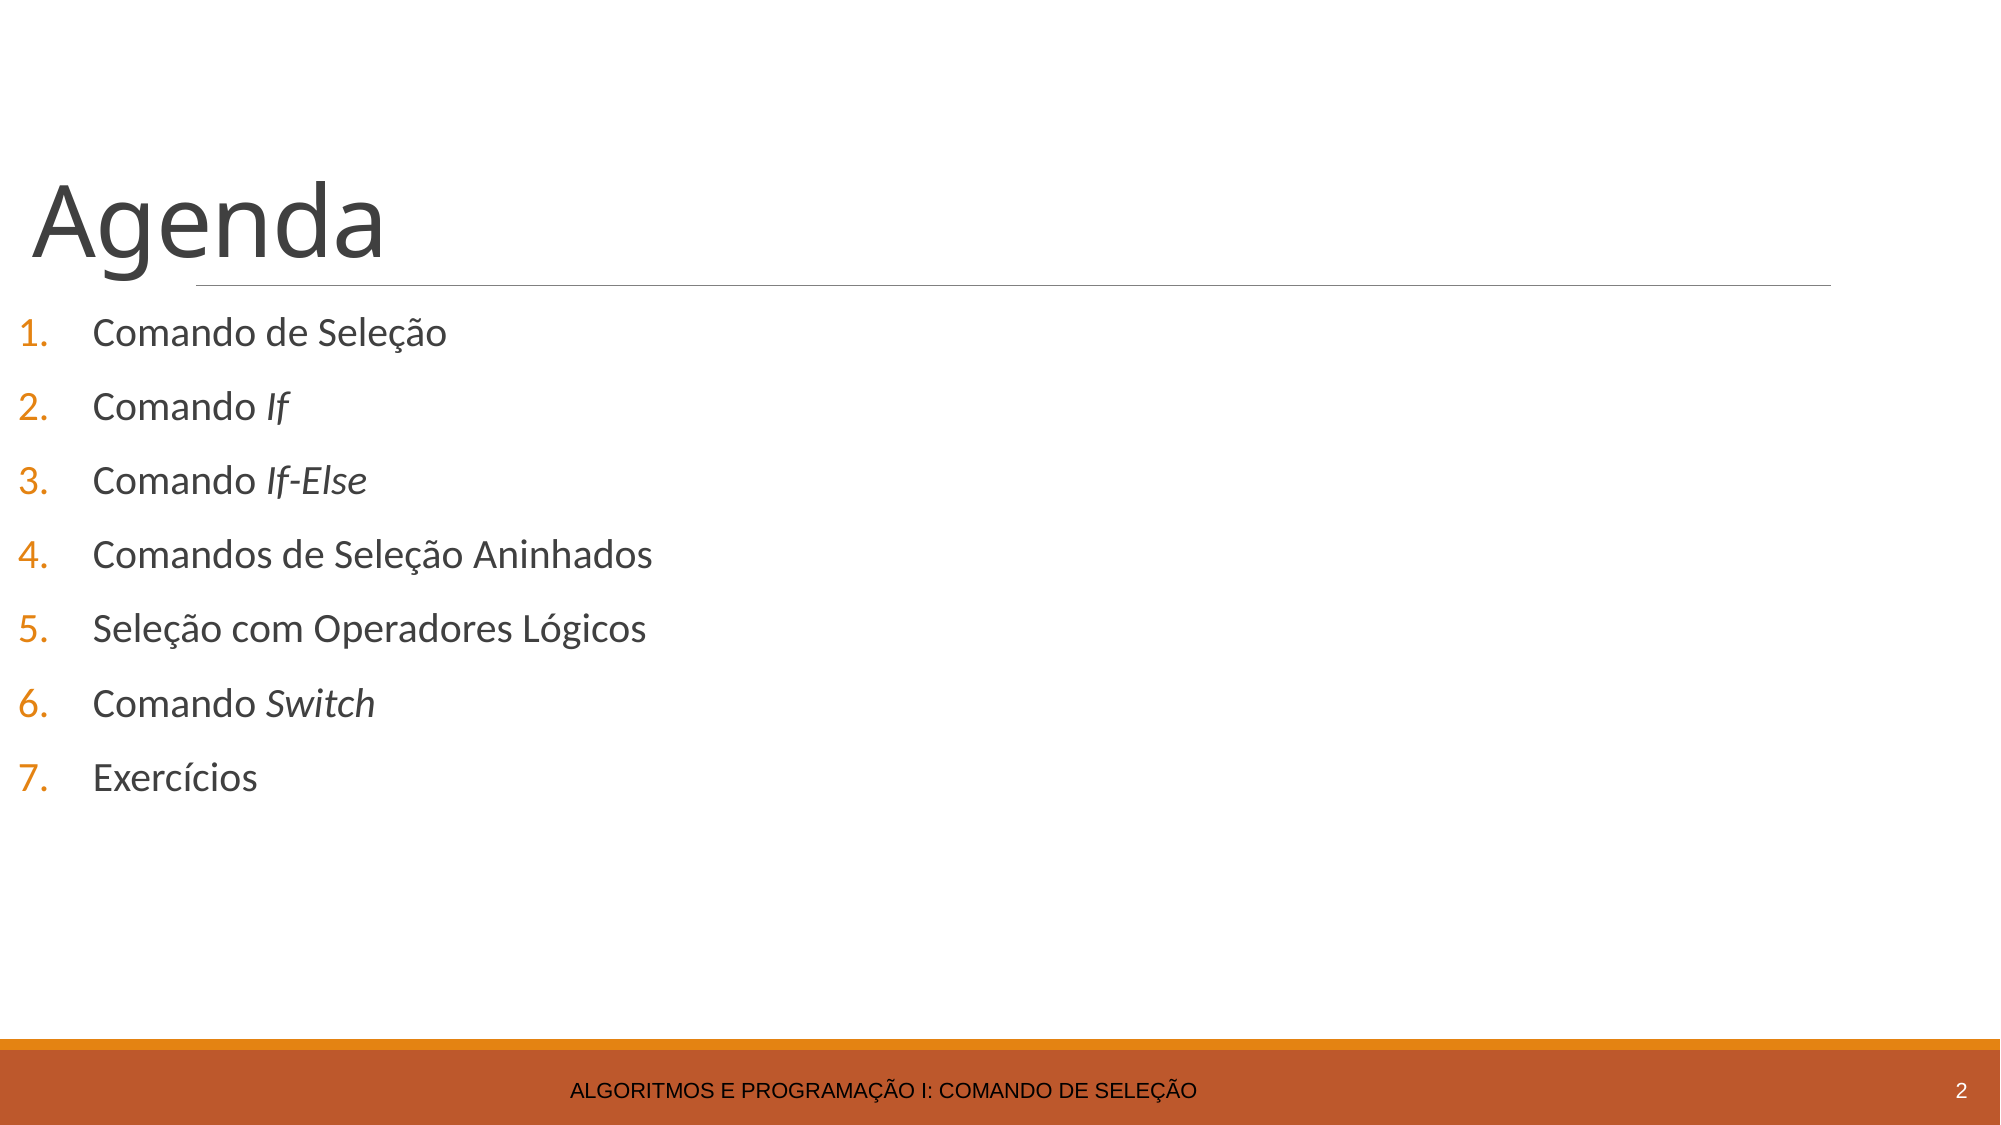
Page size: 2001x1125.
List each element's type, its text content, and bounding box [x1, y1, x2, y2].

footer Algoritmos e Programação I: Comando de Seleção [17, 1059, 1751, 1120]
slide_number 2 [1767, 1059, 1983, 1120]
list Comando de Seleção Comando If Comando If-Else Comandos de Seleção Aninhados Seleção com Operadores Lógicos Comando Switch Exercícios [17, 302, 1982, 1040]
title Agenda [17, 47, 1984, 285]
